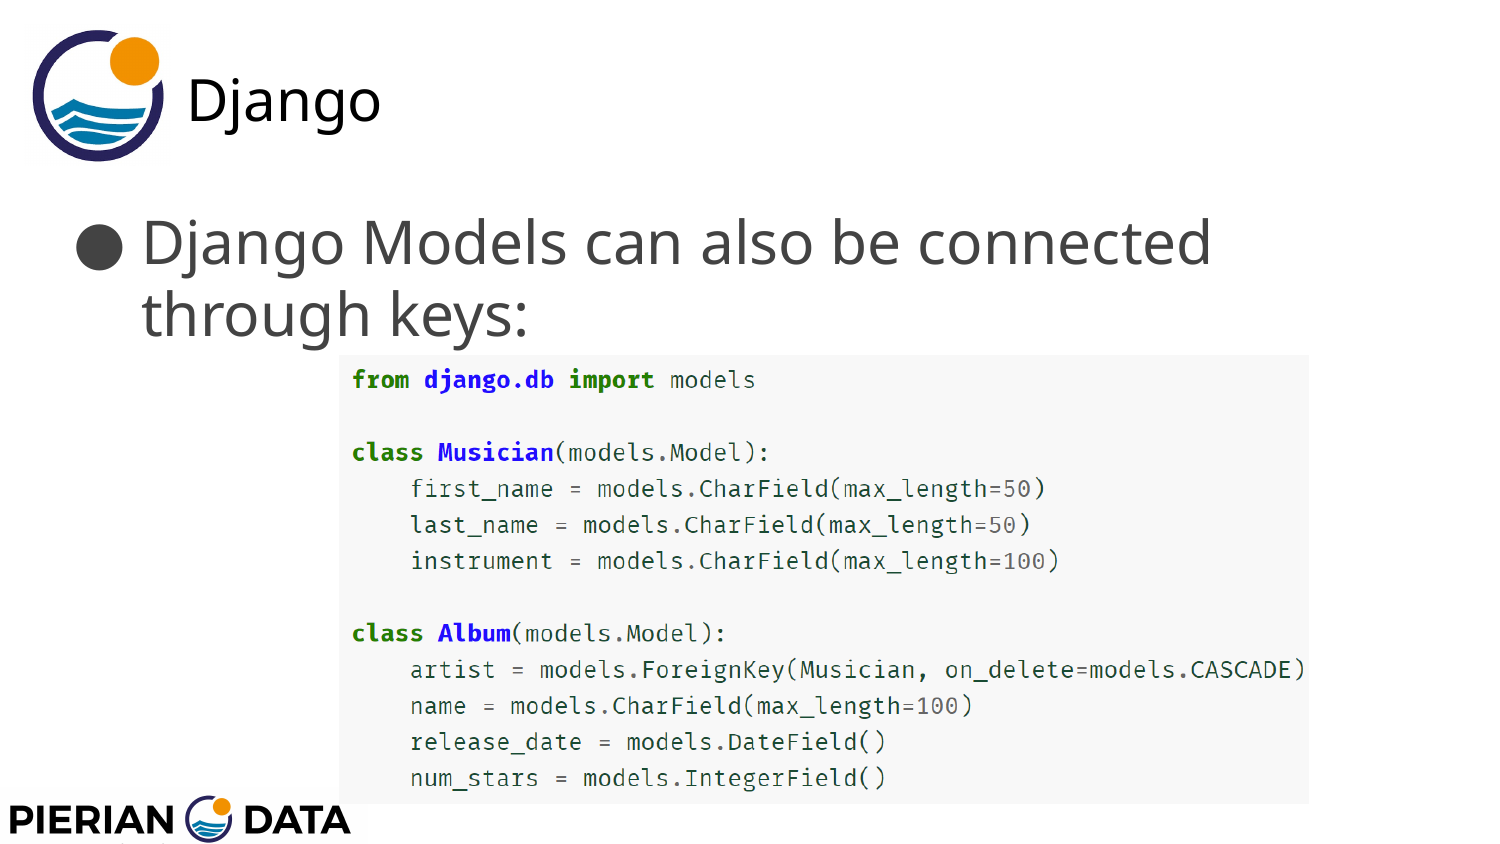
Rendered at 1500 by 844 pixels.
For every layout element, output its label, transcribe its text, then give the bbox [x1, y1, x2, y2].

picture [0, 355, 1309, 844]
picture [24, 24, 172, 167]
list Django Models can also be connected through keys: [51, 189, 1476, 750]
title Django [176, 48, 1449, 143]
